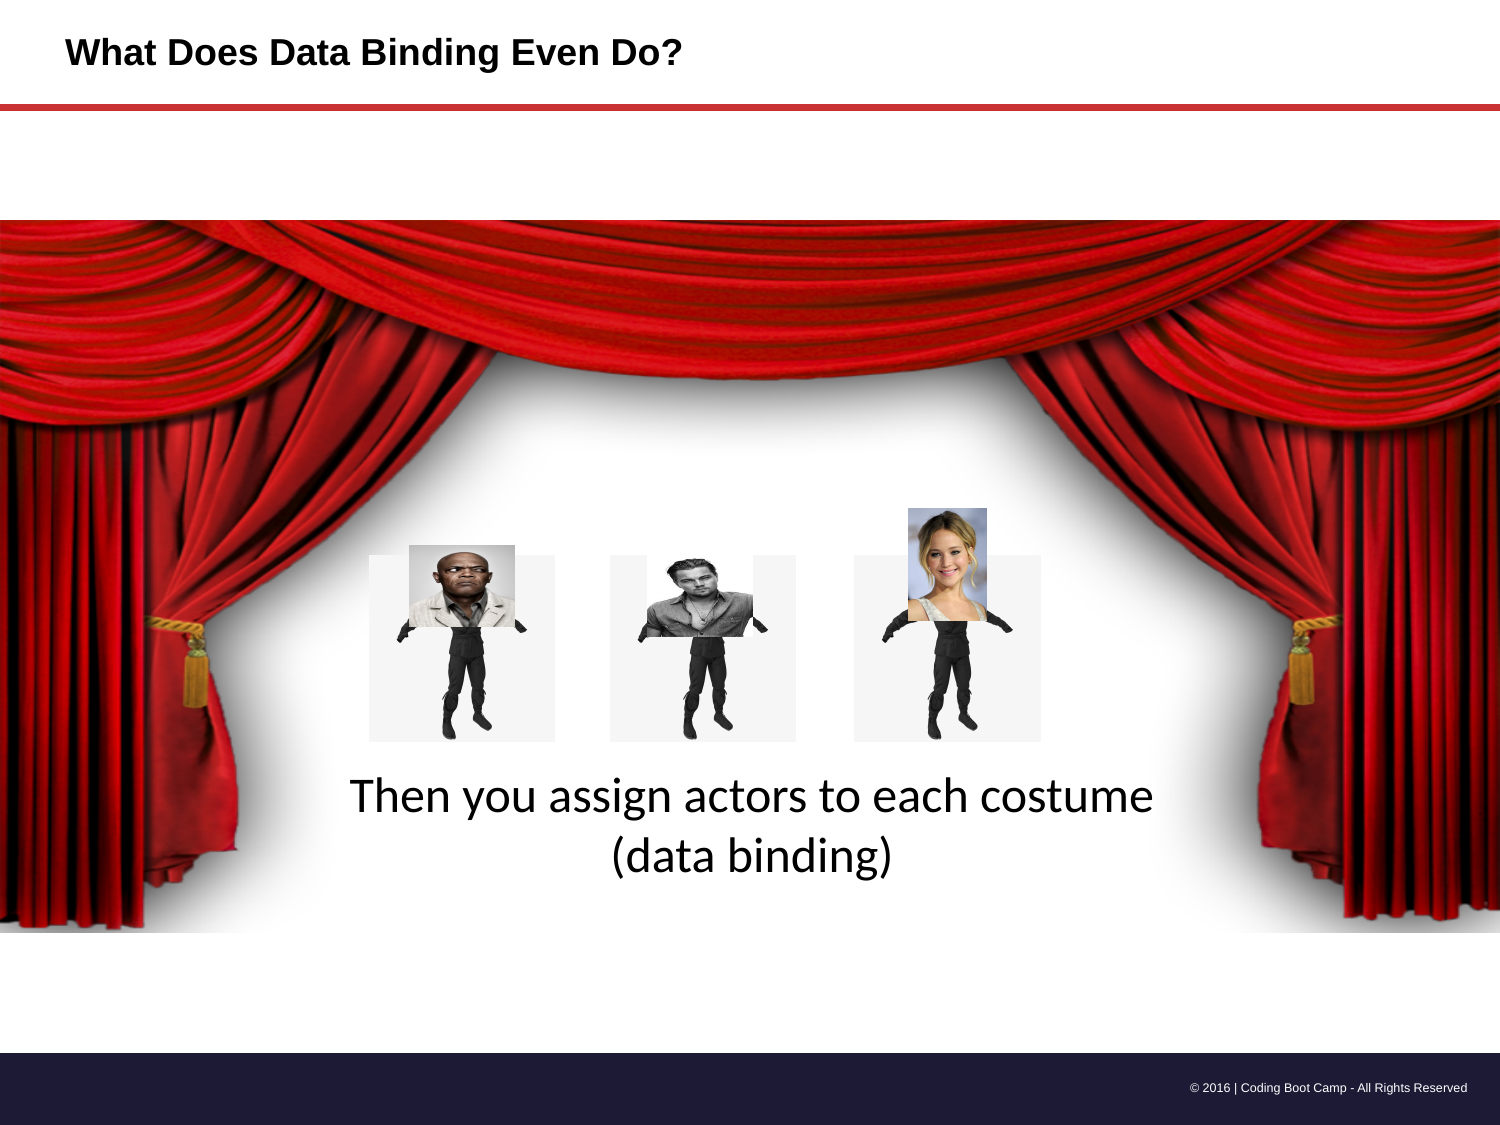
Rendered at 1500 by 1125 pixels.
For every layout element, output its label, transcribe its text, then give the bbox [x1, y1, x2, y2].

title What Does Data Binding Even Do? [50, 0, 948, 108]
picture [0, 220, 1500, 933]
